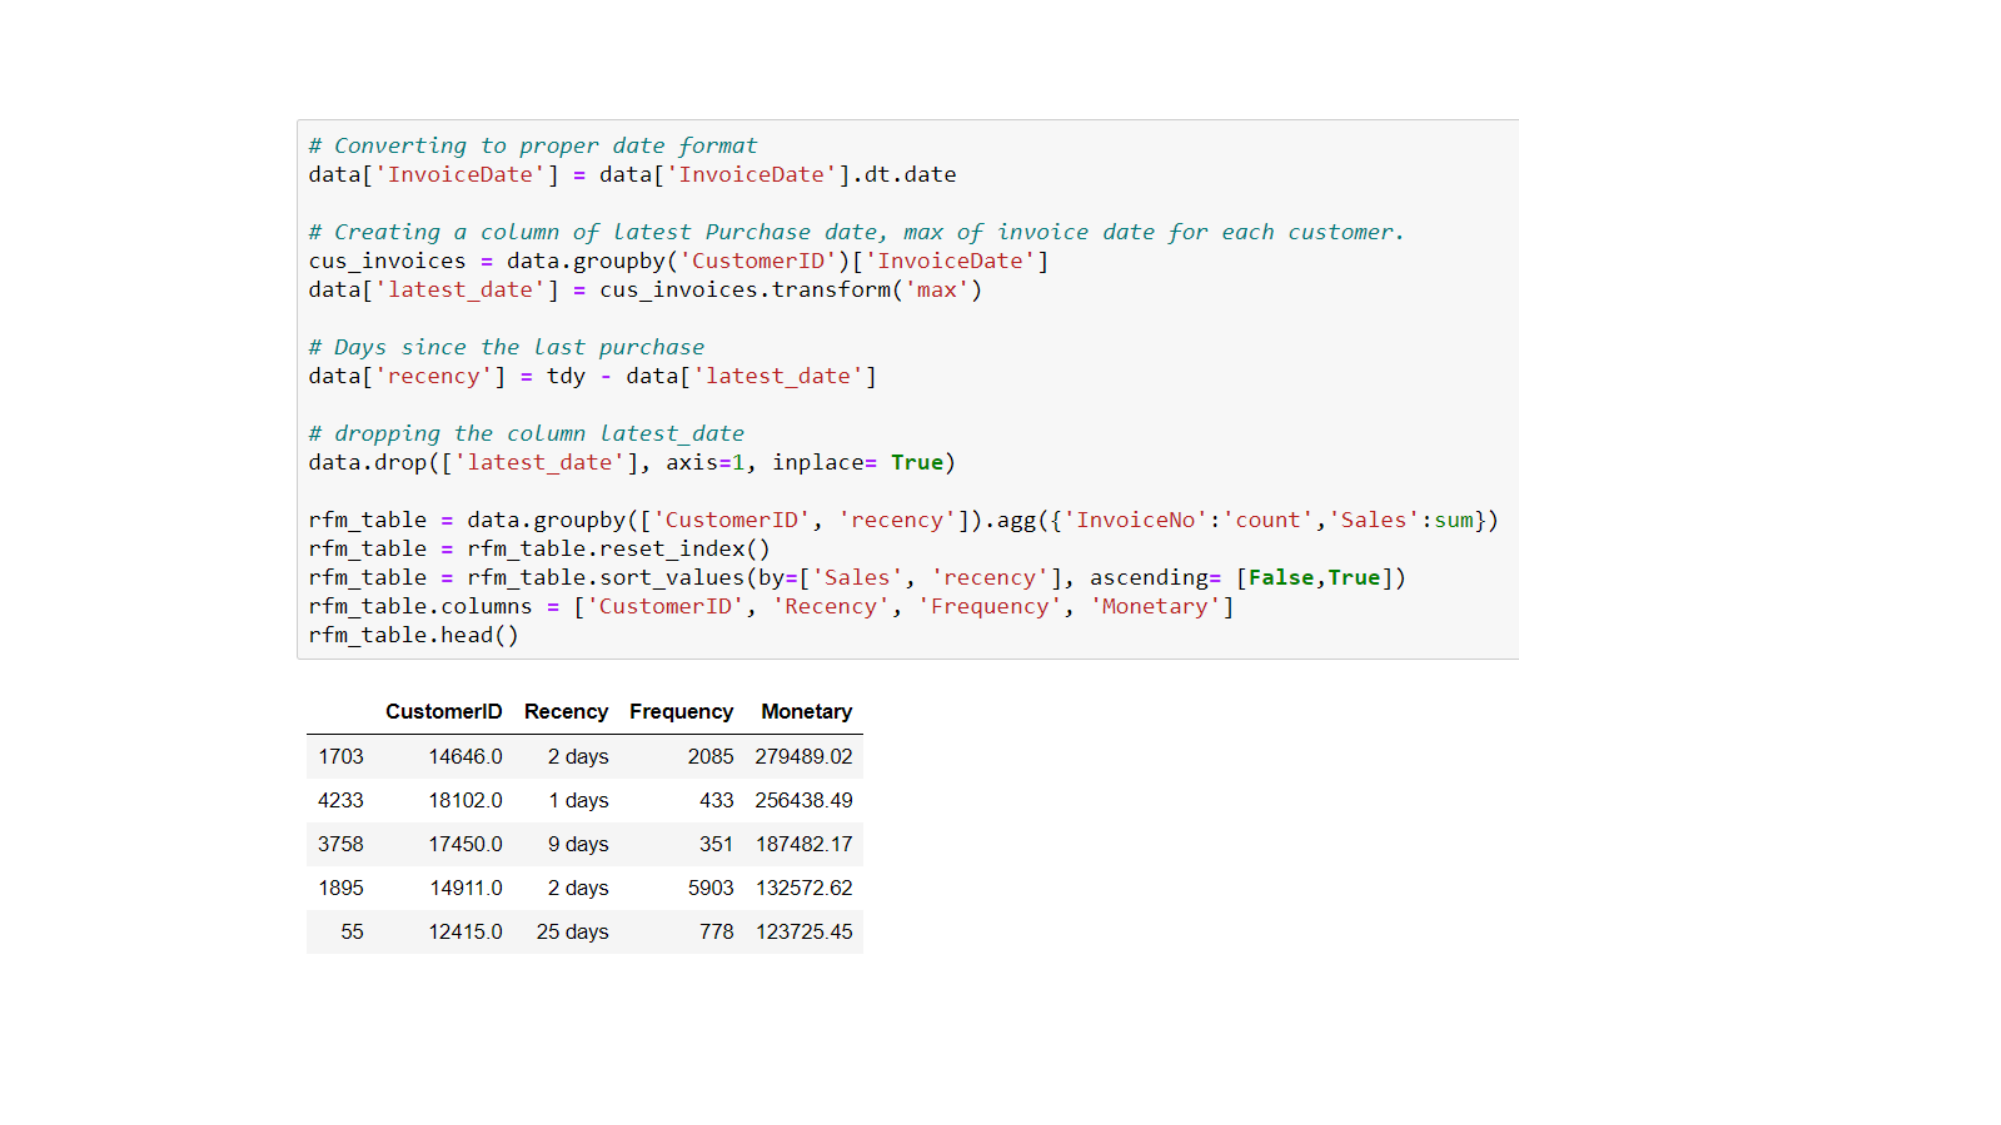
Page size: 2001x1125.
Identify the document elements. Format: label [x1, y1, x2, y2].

picture [293, 113, 1519, 969]
